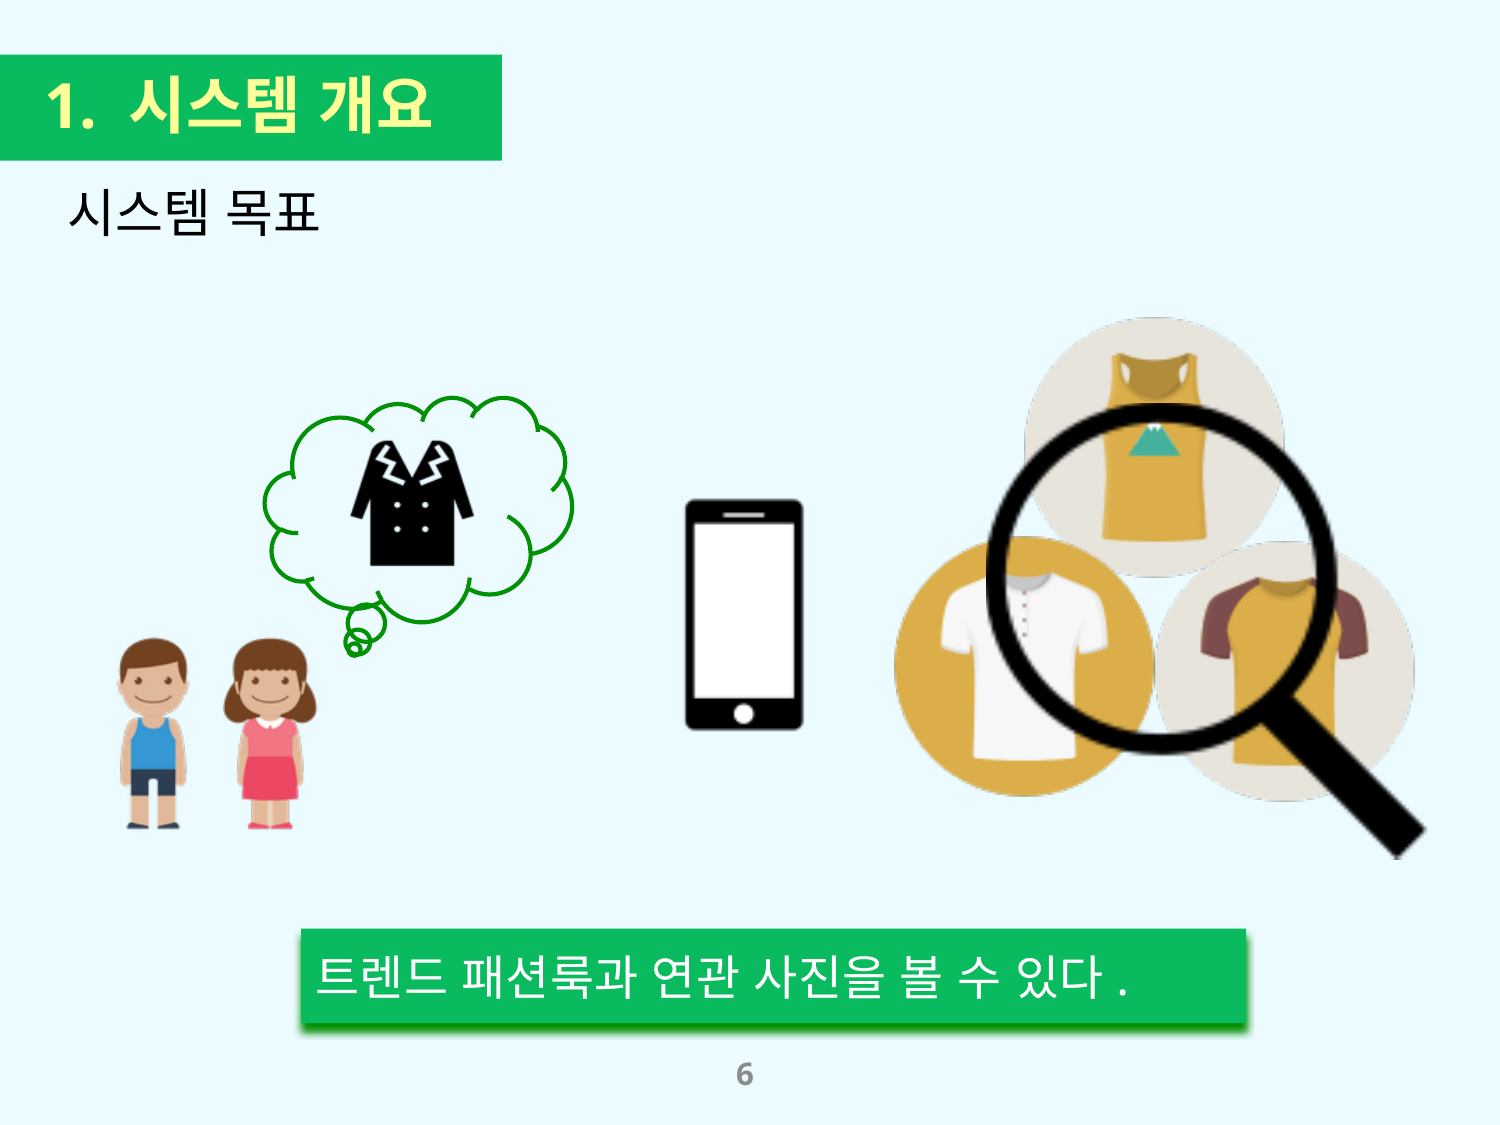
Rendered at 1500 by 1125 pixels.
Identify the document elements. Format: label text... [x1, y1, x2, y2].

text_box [52, 396, 573, 834]
slide_number 6 [419, 1045, 770, 1106]
text_box 시스템 목표 [53, 172, 455, 250]
picture [596, 467, 891, 764]
text_box [0, 52, 504, 163]
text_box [891, 314, 1443, 860]
text_box 트렌드 패션룩과 연관 사진을 볼 수 있다. [299, 927, 1248, 1025]
text_box 1. 시스템 개요 [29, 58, 479, 148]
